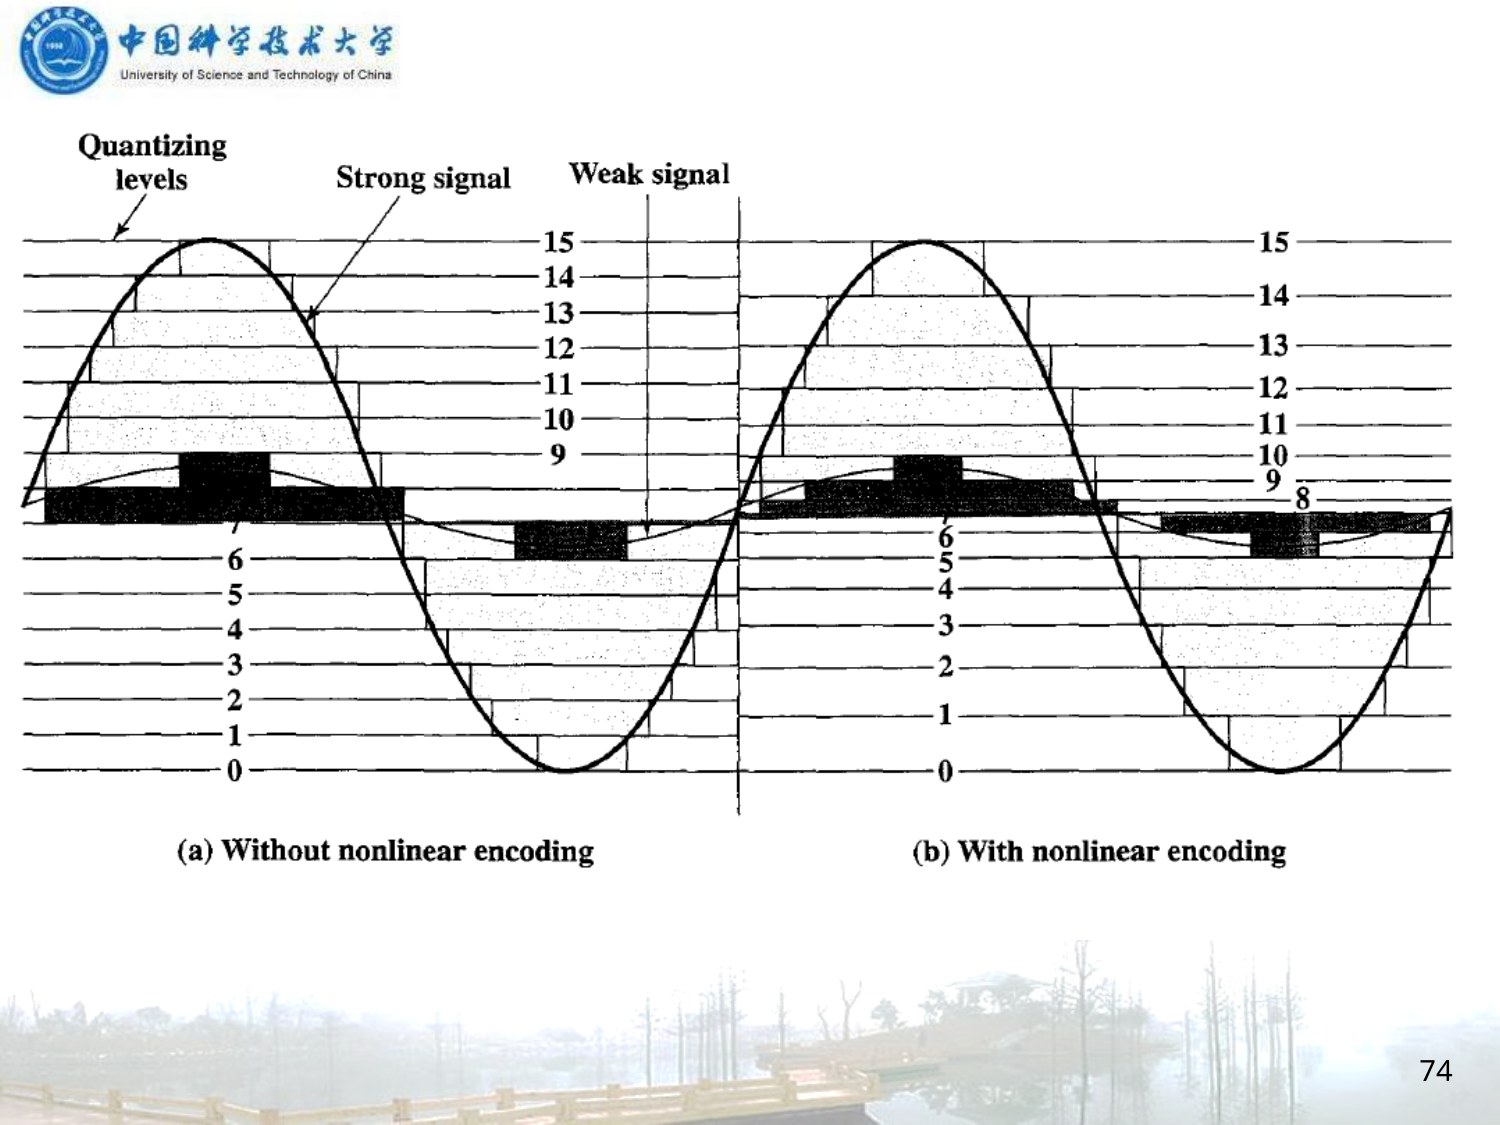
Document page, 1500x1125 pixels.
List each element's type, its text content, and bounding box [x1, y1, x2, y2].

slide_number 74 [1154, 1023, 1468, 1100]
picture [0, 125, 1495, 884]
picture [0, 0, 422, 103]
text_box 误码率: 引入信道噪声后 解调时误判率，可根据信号频谱推导 [0, 940, 1500, 1125]
